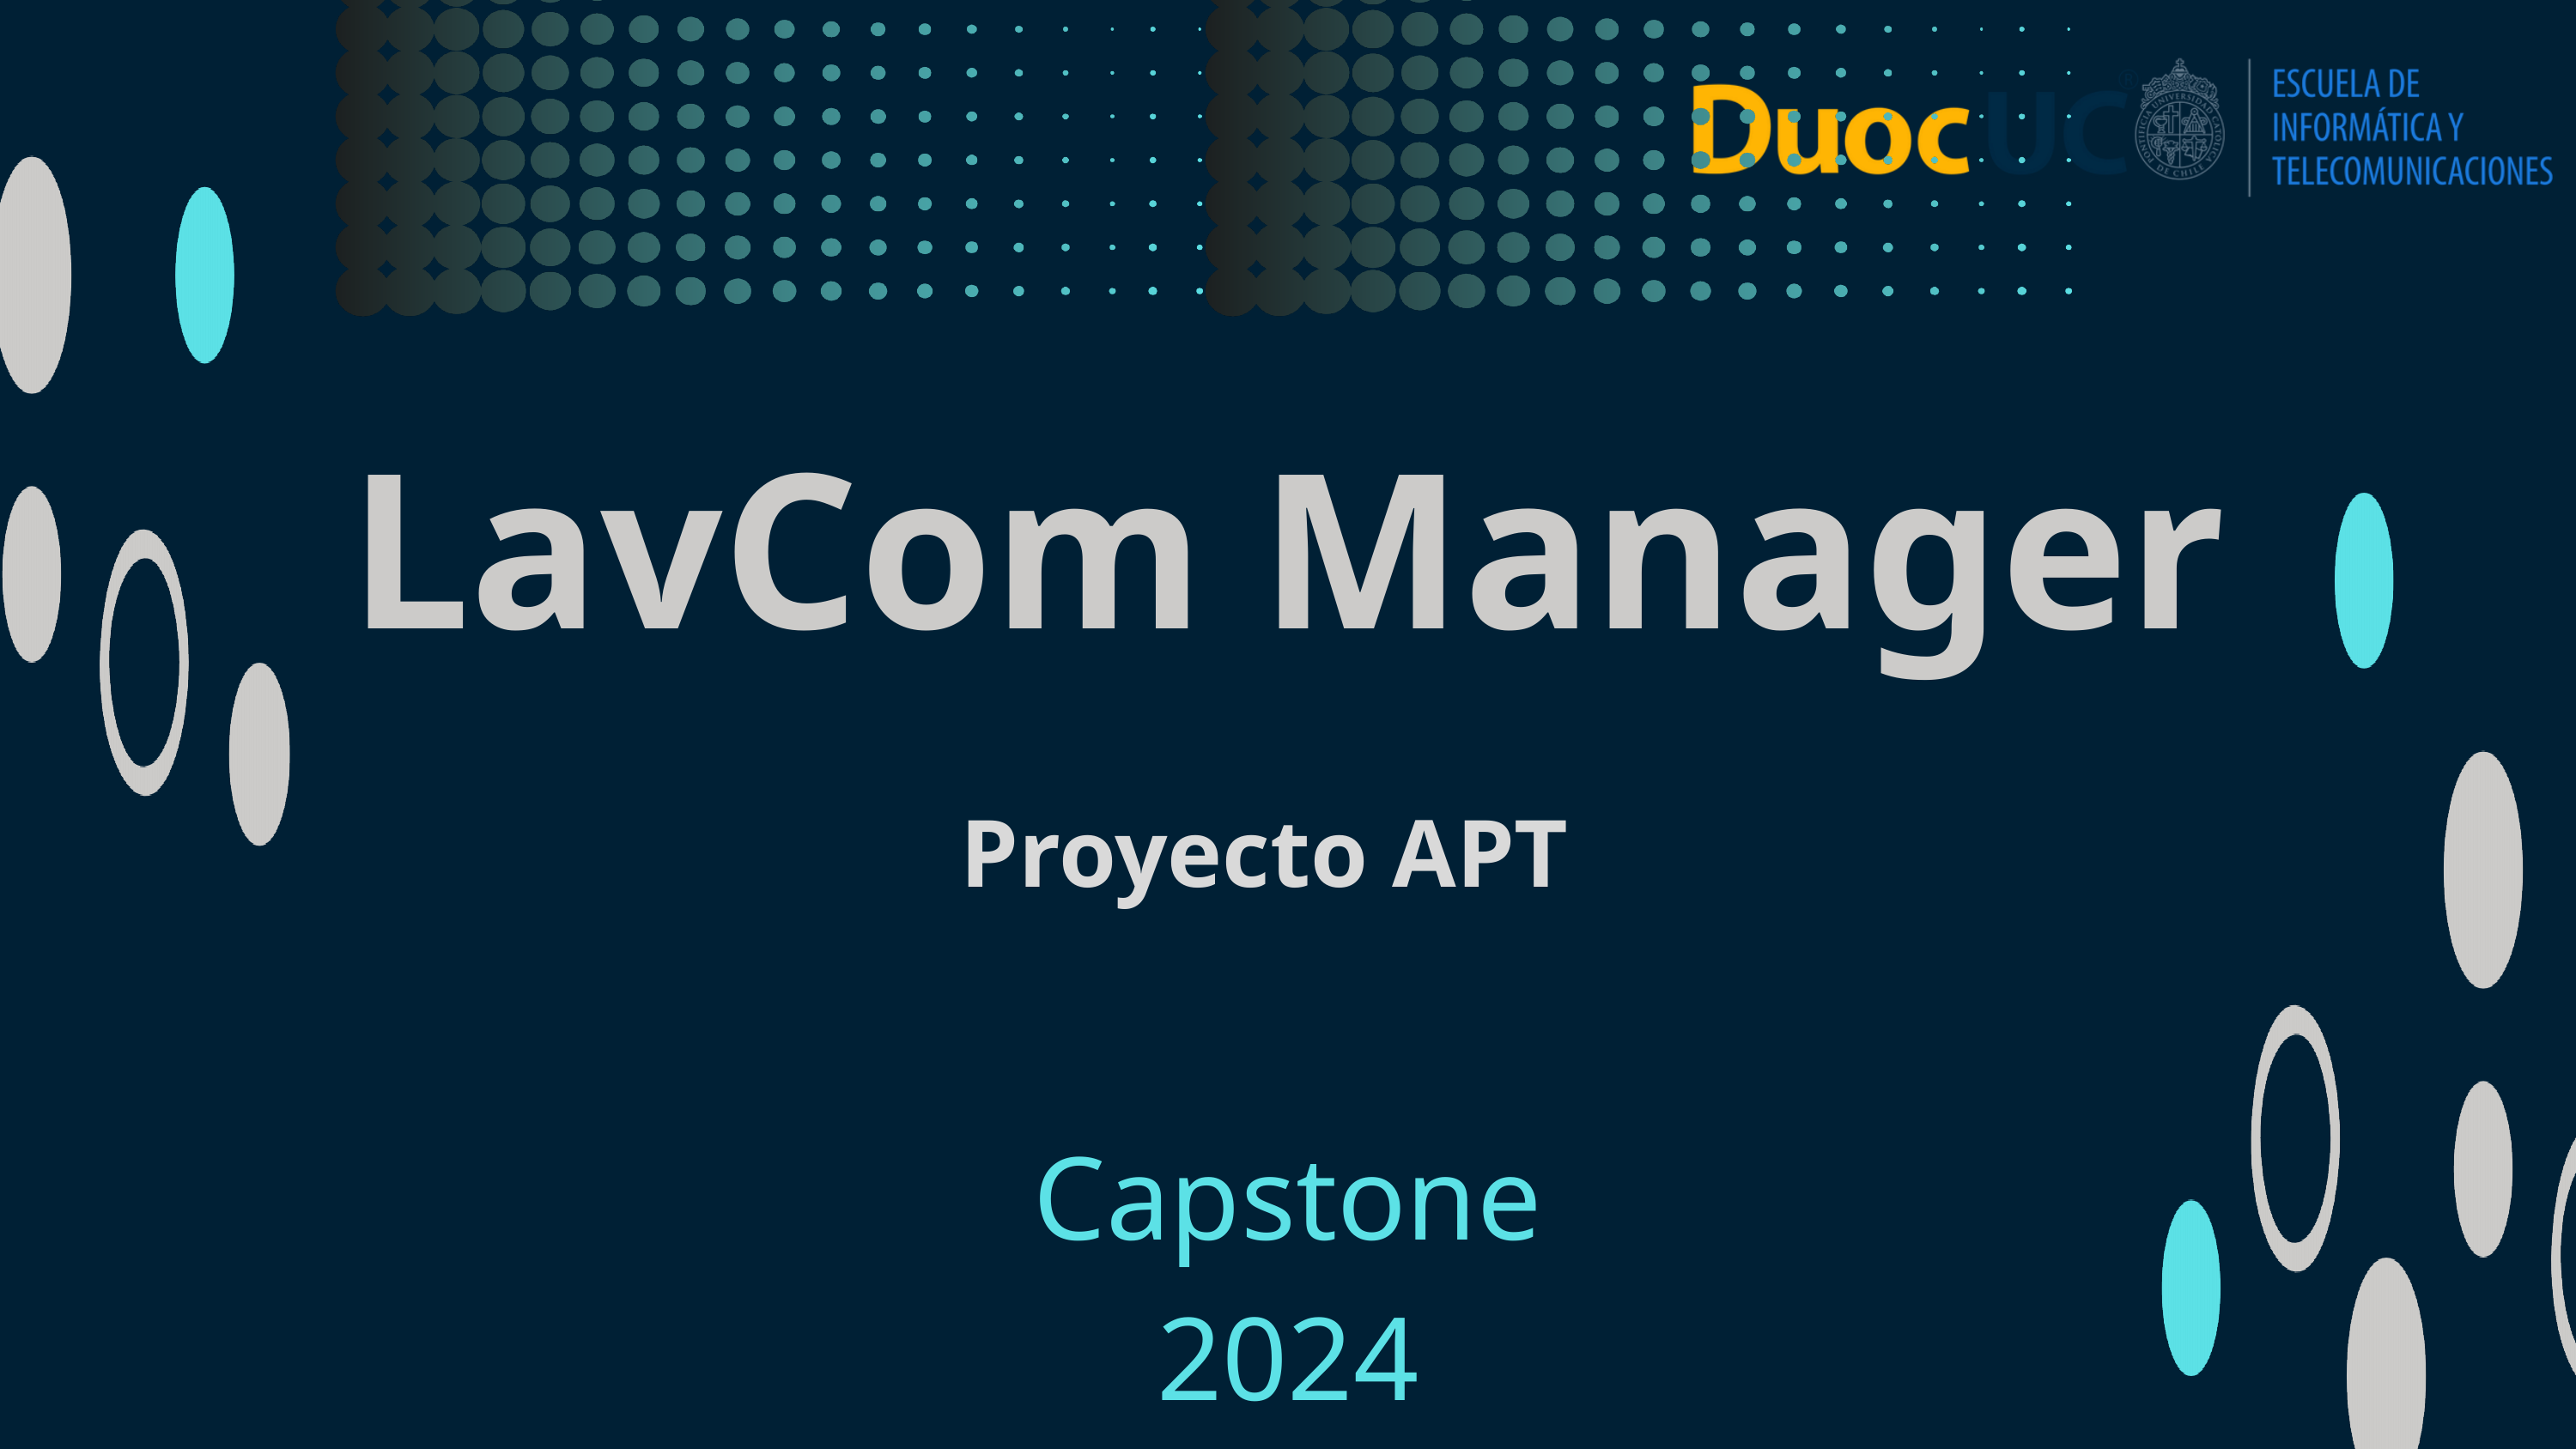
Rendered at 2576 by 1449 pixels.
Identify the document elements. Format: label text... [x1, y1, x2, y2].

text_box Capstone 2024 [889, 1102, 1687, 1423]
text_box LavCom Manager [333, 370, 2243, 672]
text_box [1203, 0, 2073, 318]
text_box [2073, 0, 2576, 247]
text_box [2161, 493, 2576, 1449]
text_box [0, 0, 290, 900]
text_box Proyecto APT [958, 775, 1571, 906]
text_box [333, 0, 1203, 318]
